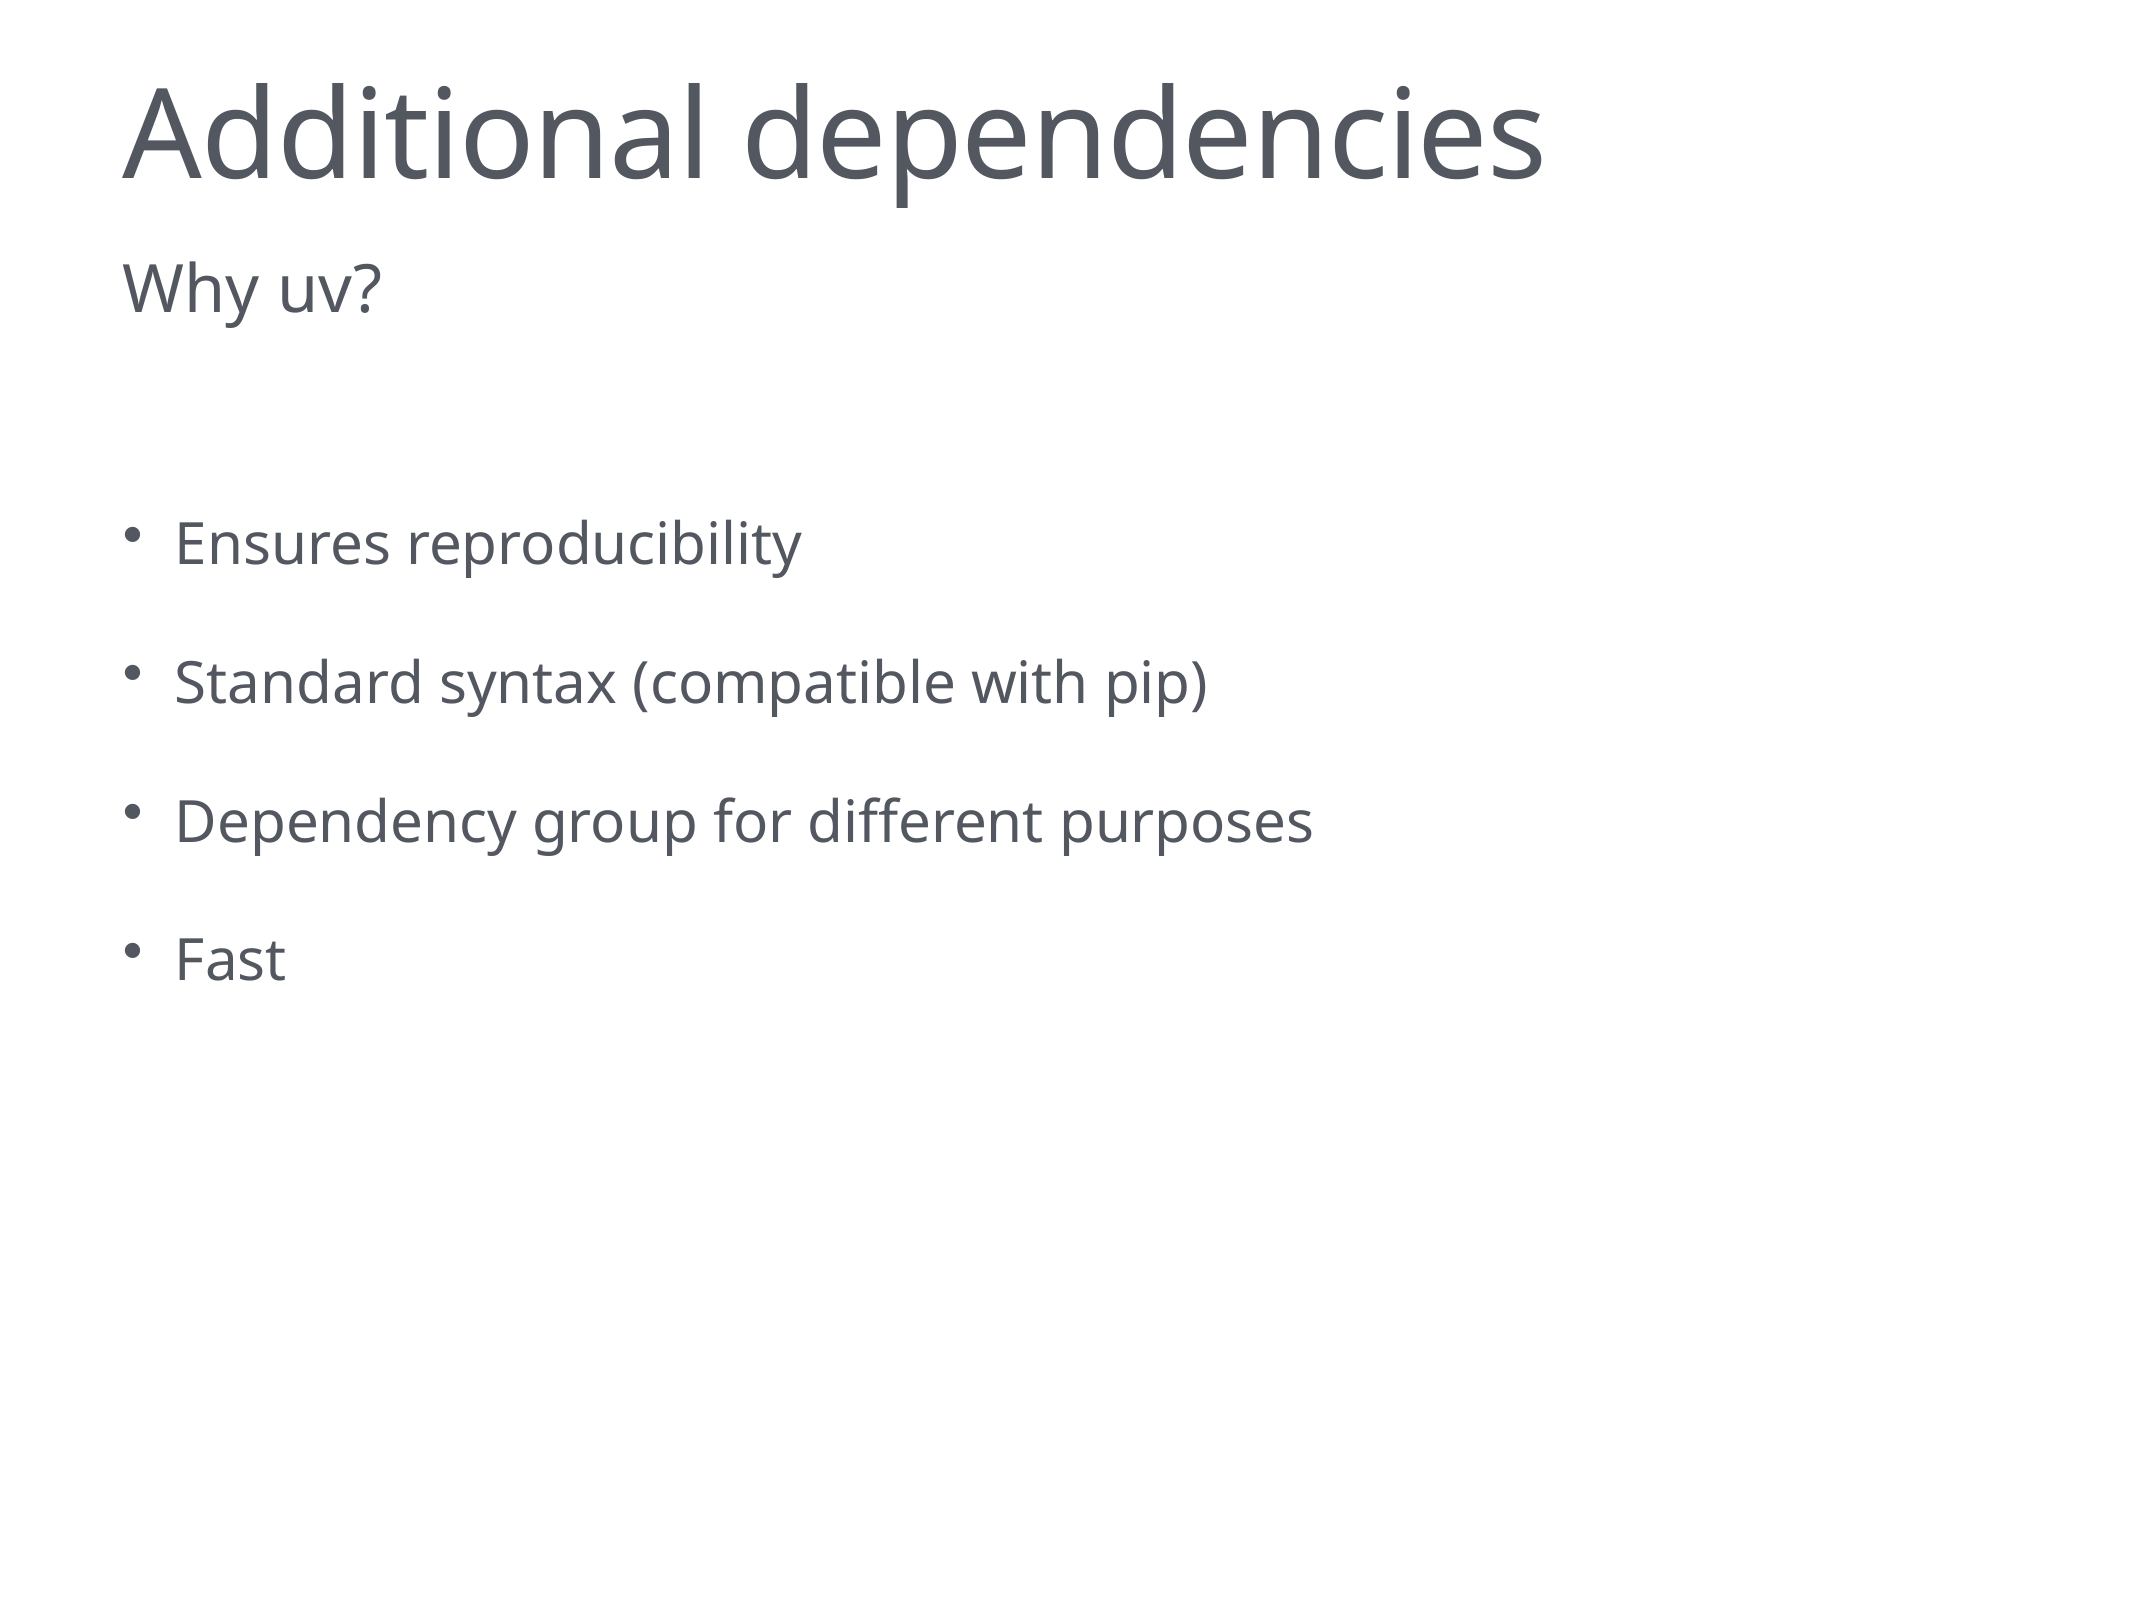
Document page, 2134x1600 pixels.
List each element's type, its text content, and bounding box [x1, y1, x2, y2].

list Ensures reproducibility Standard syntax (compatible with pip) Dependency group for different purposes Fast [114, 497, 2019, 1486]
list Why uv? [114, 251, 2019, 349]
title Additional dependencies [114, 62, 2019, 251]
